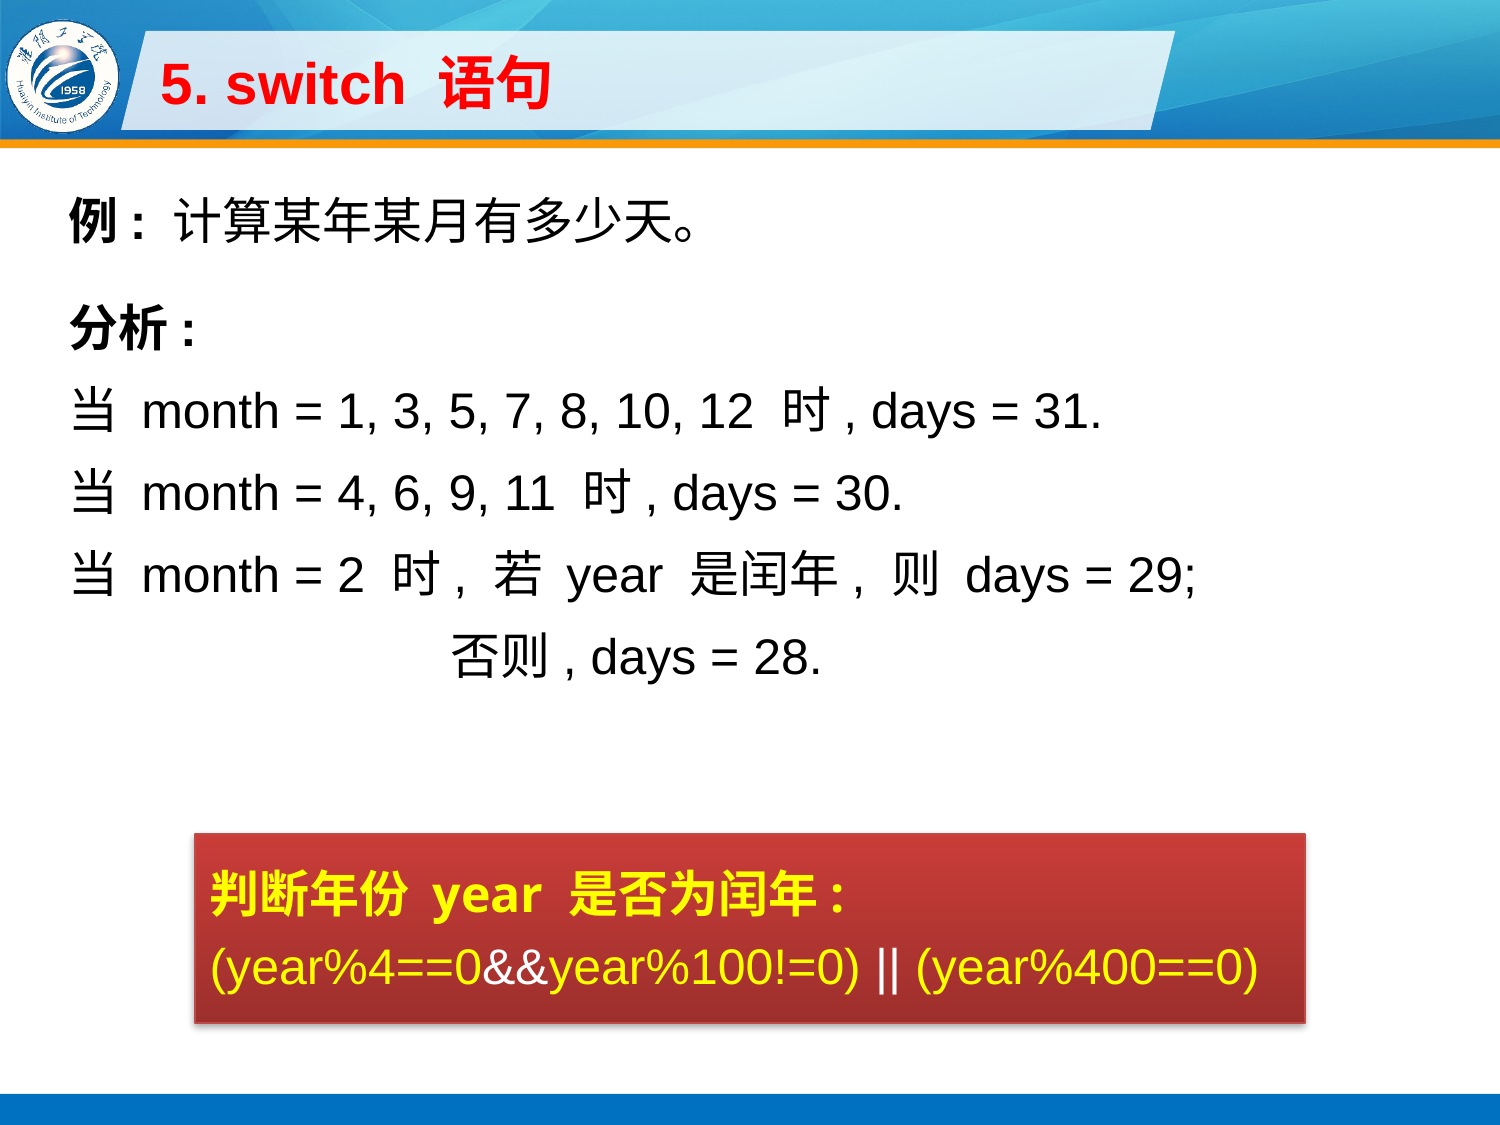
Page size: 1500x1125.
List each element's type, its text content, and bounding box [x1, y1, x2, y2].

title 5. switch 语句 [145, 39, 1176, 123]
text_box 判断年份 year 是否为闰年: (year%4==0&&year%100!=0) || (year%400==0) [194, 833, 1306, 1024]
list 例: 计算某年某月有多少天。 分析: 当 month = 1, 3, 5, 7, 8, 10, 12 时, days = 31. 当 month = 4, 6, 9, 11 时, days = 30. 当 month = 2 时, 若 year 是闰年, 则 days = 29; 否则, days = 28. [53, 170, 1447, 1069]
picture [0, 0, 1500, 139]
